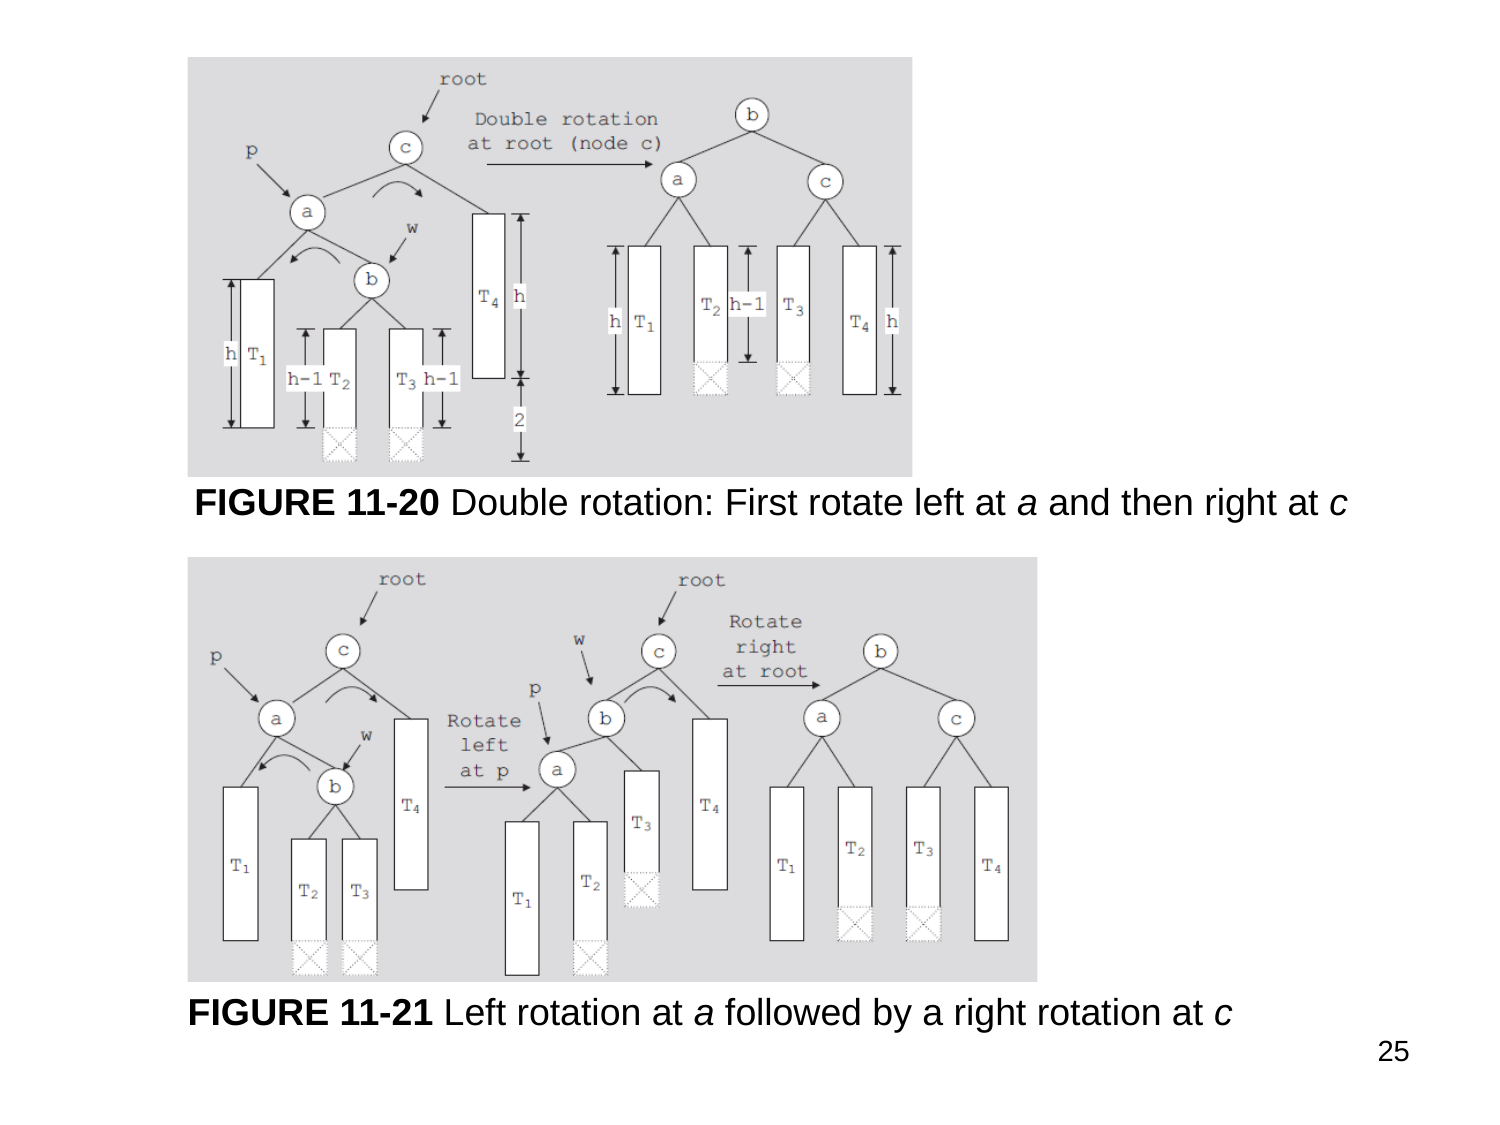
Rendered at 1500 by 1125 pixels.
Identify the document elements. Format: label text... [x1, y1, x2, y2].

slide_number 25 [1287, 1024, 1426, 1103]
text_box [177, 57, 1365, 531]
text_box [171, 557, 1250, 1041]
